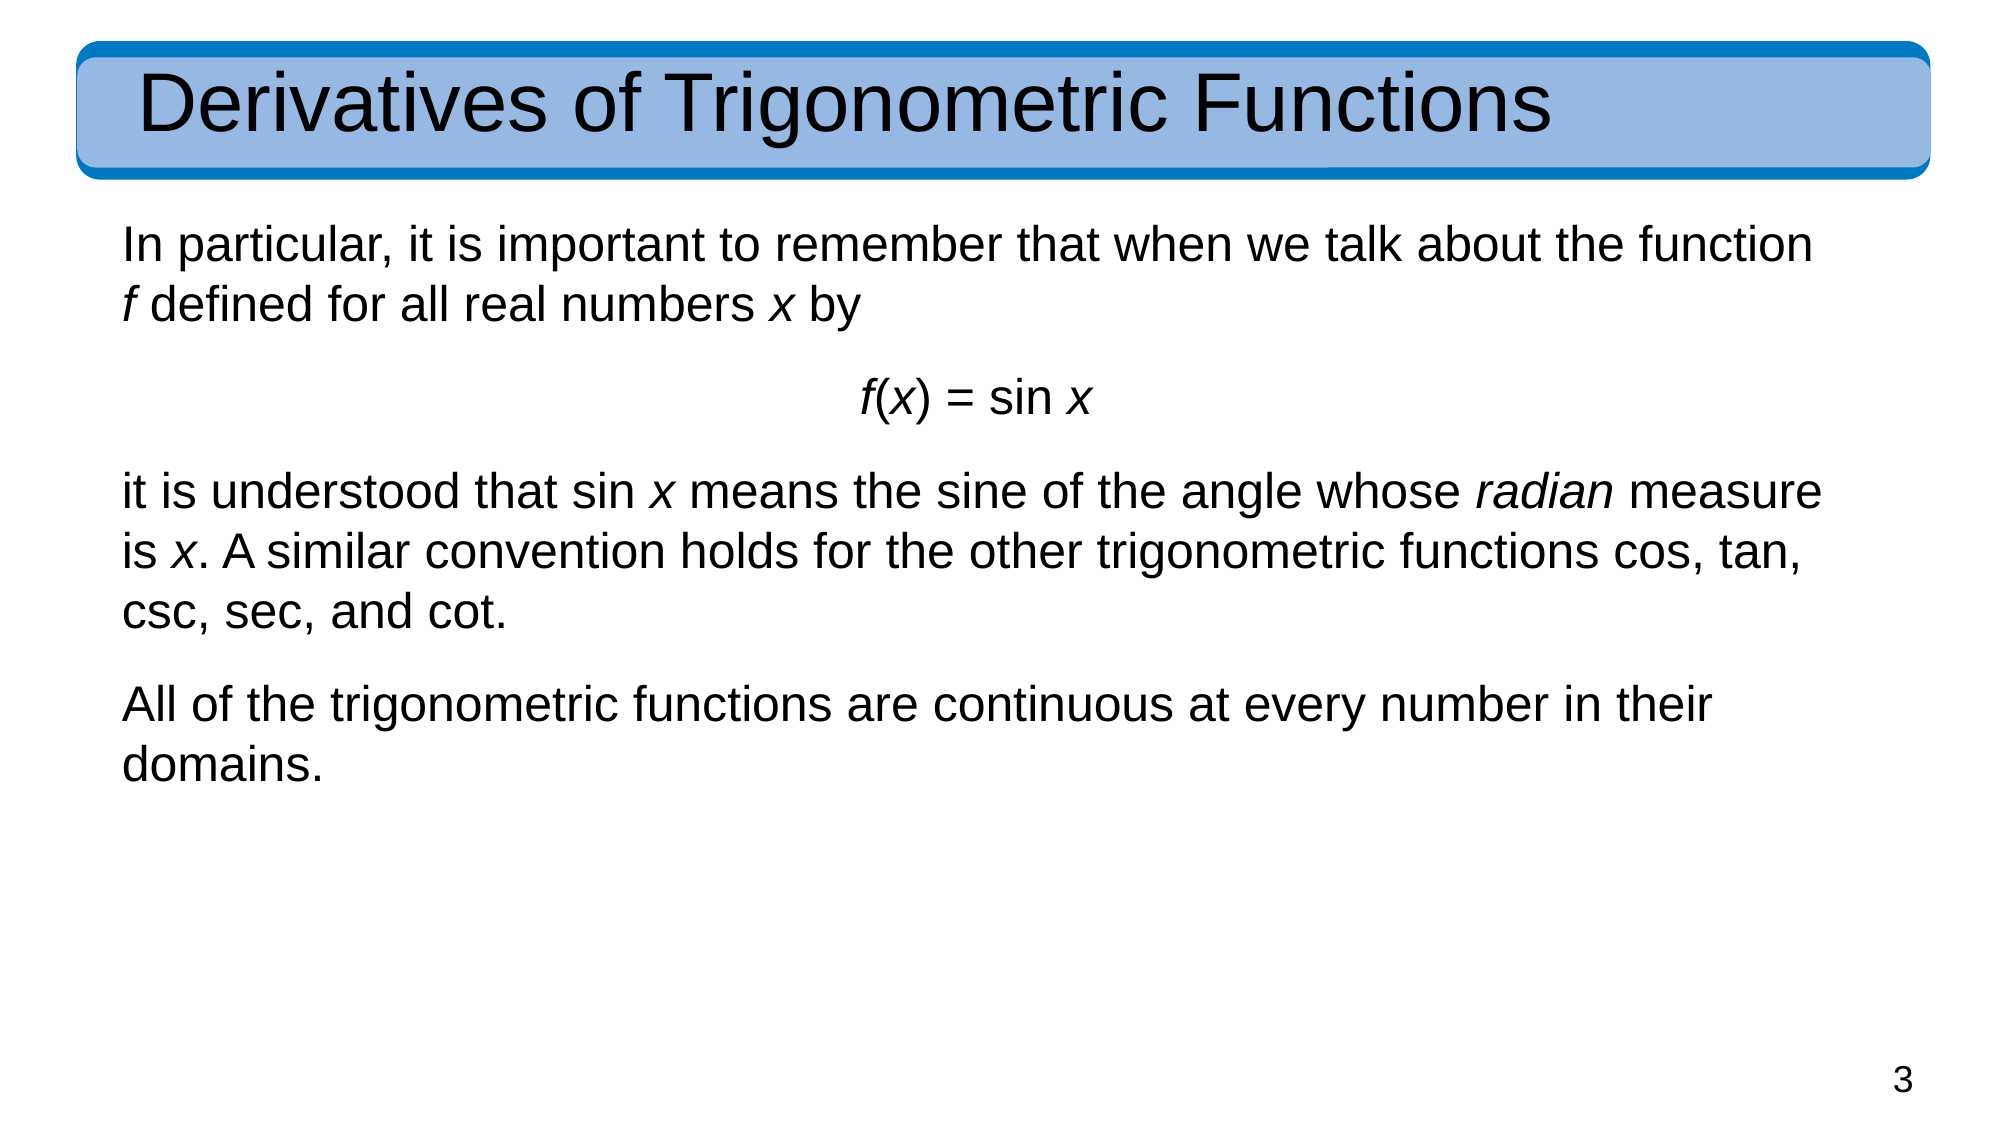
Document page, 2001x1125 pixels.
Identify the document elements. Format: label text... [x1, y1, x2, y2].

title Derivatives of Trigonometric Functions [137, 59, 1863, 152]
list In particular, it is important to remember that when we talk about the function f defined for all real numbers x by f(x) = sin x it is understood that sin x means the sine of the angle whose radian measure is x. A similar convention holds for the other trigonometric functions cos, tan, csc, sec, and cot. All of the trigonometric functions are continuous at every number in their domains. [121, 211, 1830, 828]
